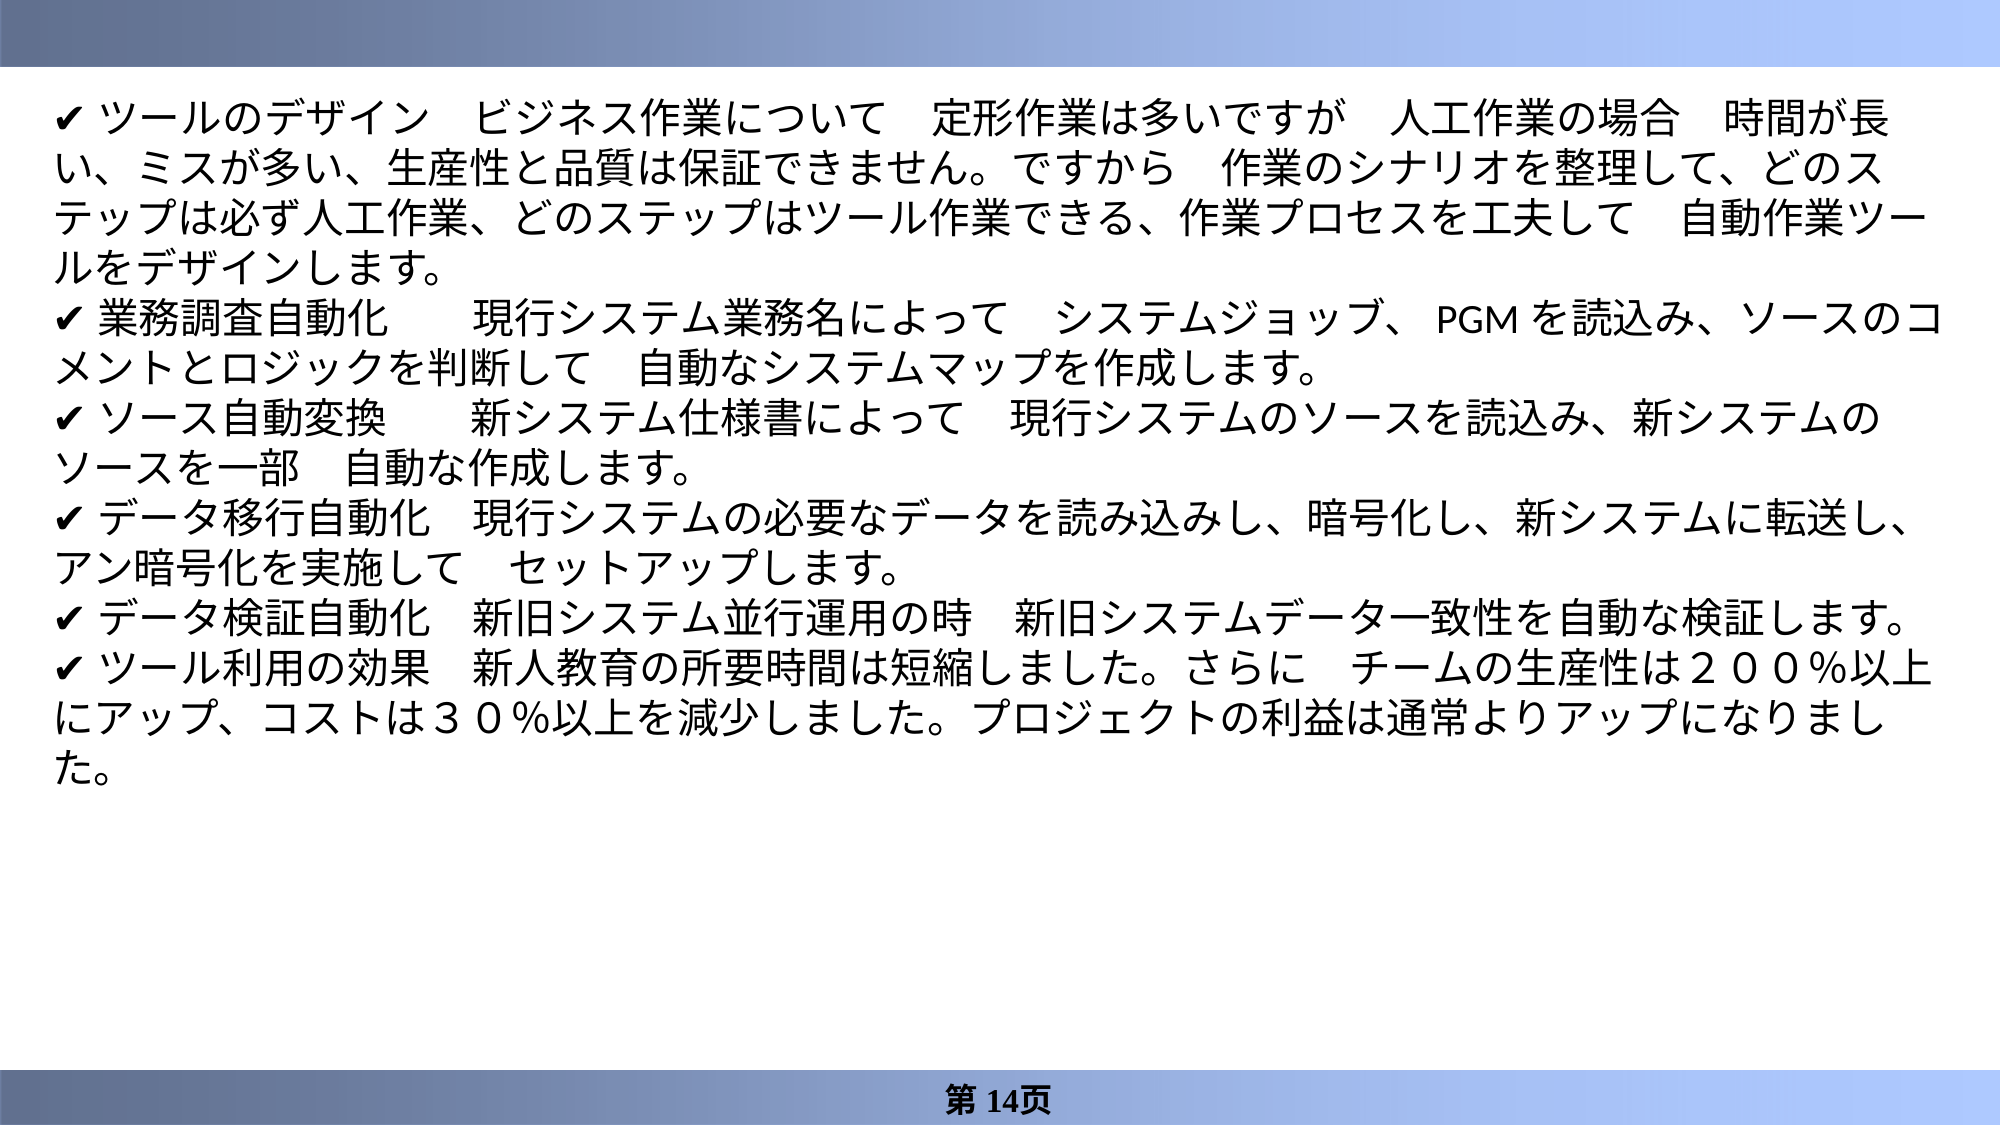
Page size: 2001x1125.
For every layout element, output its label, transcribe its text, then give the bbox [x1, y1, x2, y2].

list ✔ツールのデザイン ビジネス作業について 定形作業は多いですが 人工作業の場合 時間が長い、ミスが多い、生産性と品質は保証できません。ですから 作業のシナリオを整理して、どのステップは必ず人工作業、どのステップはツール作業できる、作業プロセスを工夫して 自動作業ツールをデザインします。 ✔業務調査自動化 現行システム業務名によって システムジョッブ、PGMを読込み、ソースのコメントとロジックを判断して 自動なシステムマップを作成します。 ✔ソース自動変換 新システム仕様書によって 現行システムのソースを読込み、新システムのソースを一部 自動な作成します。 ✔データ移行自動化 現行システムの必要なデータを読み込みし、暗号化し、新システムに転送し、アン暗号化を実施して セットアップします。 ✔データ検証自動化 新旧システム並行運用の時 新旧システムデータ一致性を自動な検証します。 ✔ツール利用の効果 新人教育の所要時間は短縮しました。さらに チームの生産性は２００％以上にアップ、コストは３０％以上を減少しました。プロジェクトの利益は通常よりアップになりました。 [52, 91, 1946, 644]
slide_number 第14页 [934, 1078, 1063, 1117]
